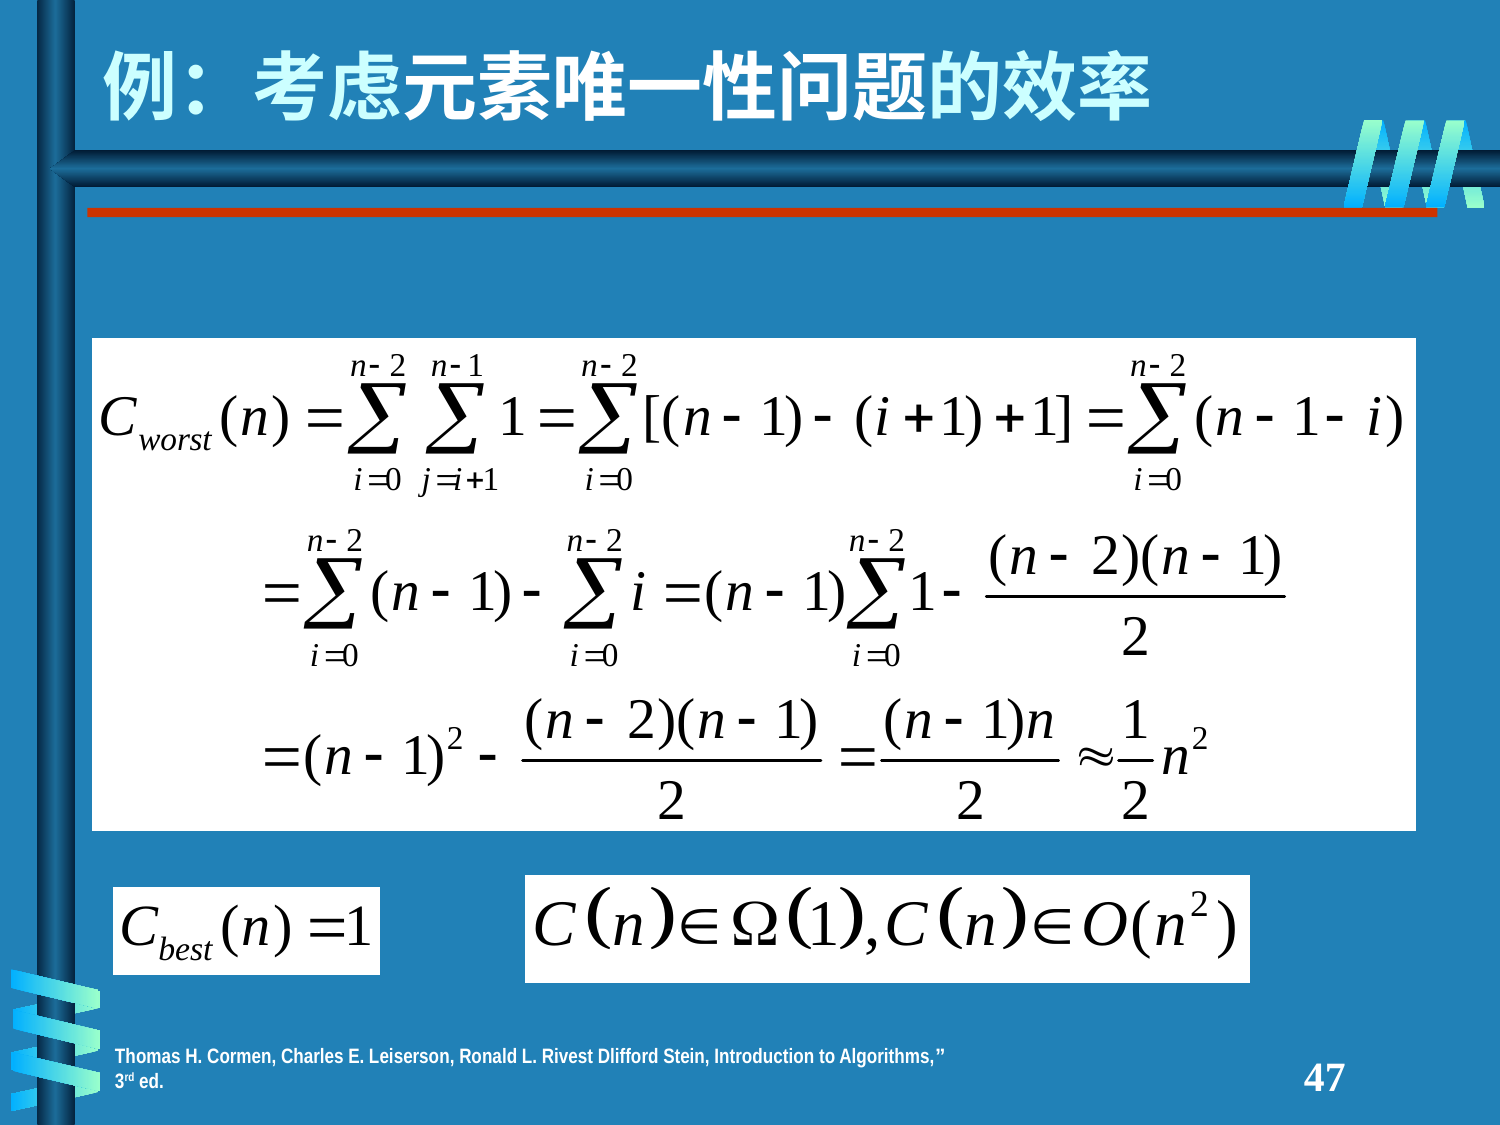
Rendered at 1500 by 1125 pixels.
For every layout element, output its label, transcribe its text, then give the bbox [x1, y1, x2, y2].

title 例：考虑元素唯一性问题的效率 [87, 12, 1363, 138]
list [92, 337, 1416, 832]
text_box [524, 874, 1251, 984]
slide_number 47 [1149, 1042, 1500, 1103]
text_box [112, 887, 381, 976]
